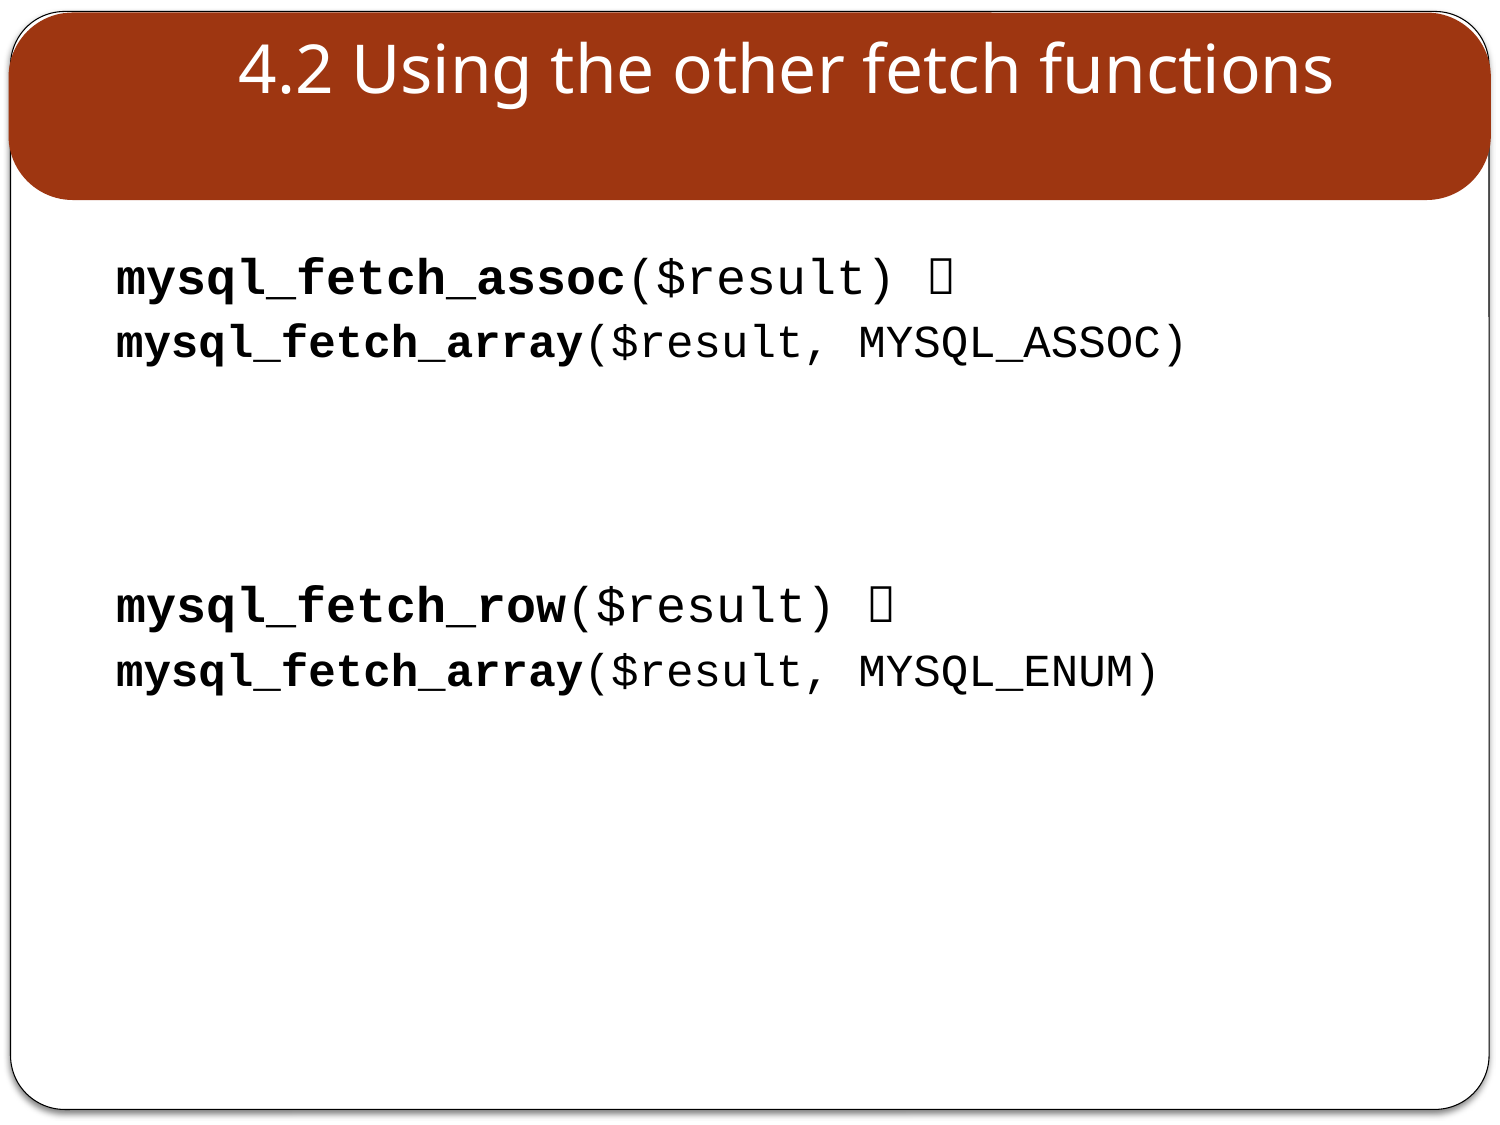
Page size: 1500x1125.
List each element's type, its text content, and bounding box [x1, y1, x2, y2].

list mysql_fetch_assoc($result)  mysql_fetch_array($result, MYSQL_ASSOC) mysql_fetch_row($result)  mysql_fetch_array($result, MYSQL_ENUM) [50, 237, 1463, 988]
title 4.2 Using the other fetch functions [150, 17, 1425, 205]
